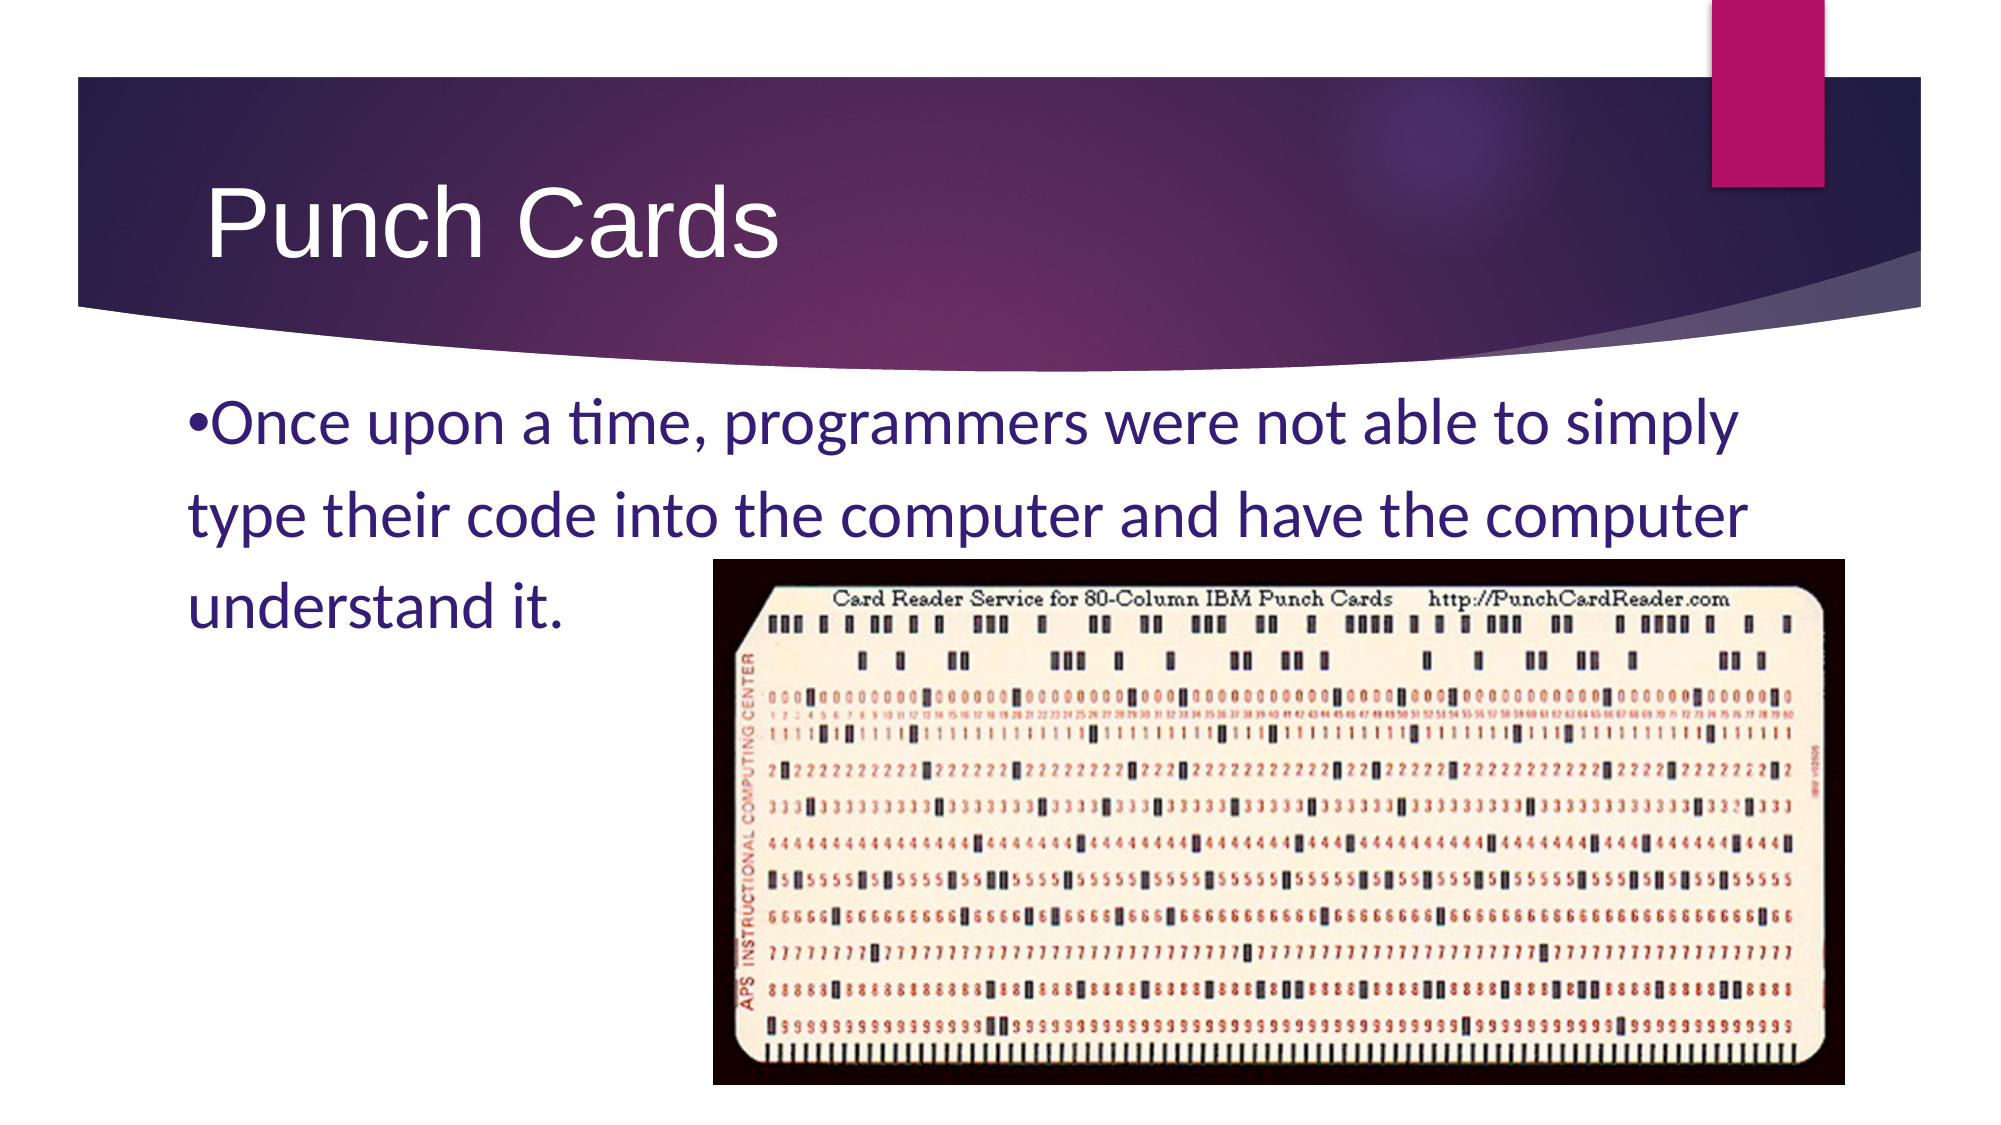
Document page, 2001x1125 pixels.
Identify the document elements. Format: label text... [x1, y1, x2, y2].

list •Once upon a time, programmers were not able to simply type their code into the computer and have the computer understand it. [172, 351, 1869, 1027]
title Punch Cards [189, 159, 1627, 276]
picture [713, 559, 1845, 1085]
picture [79, 78, 1920, 351]
